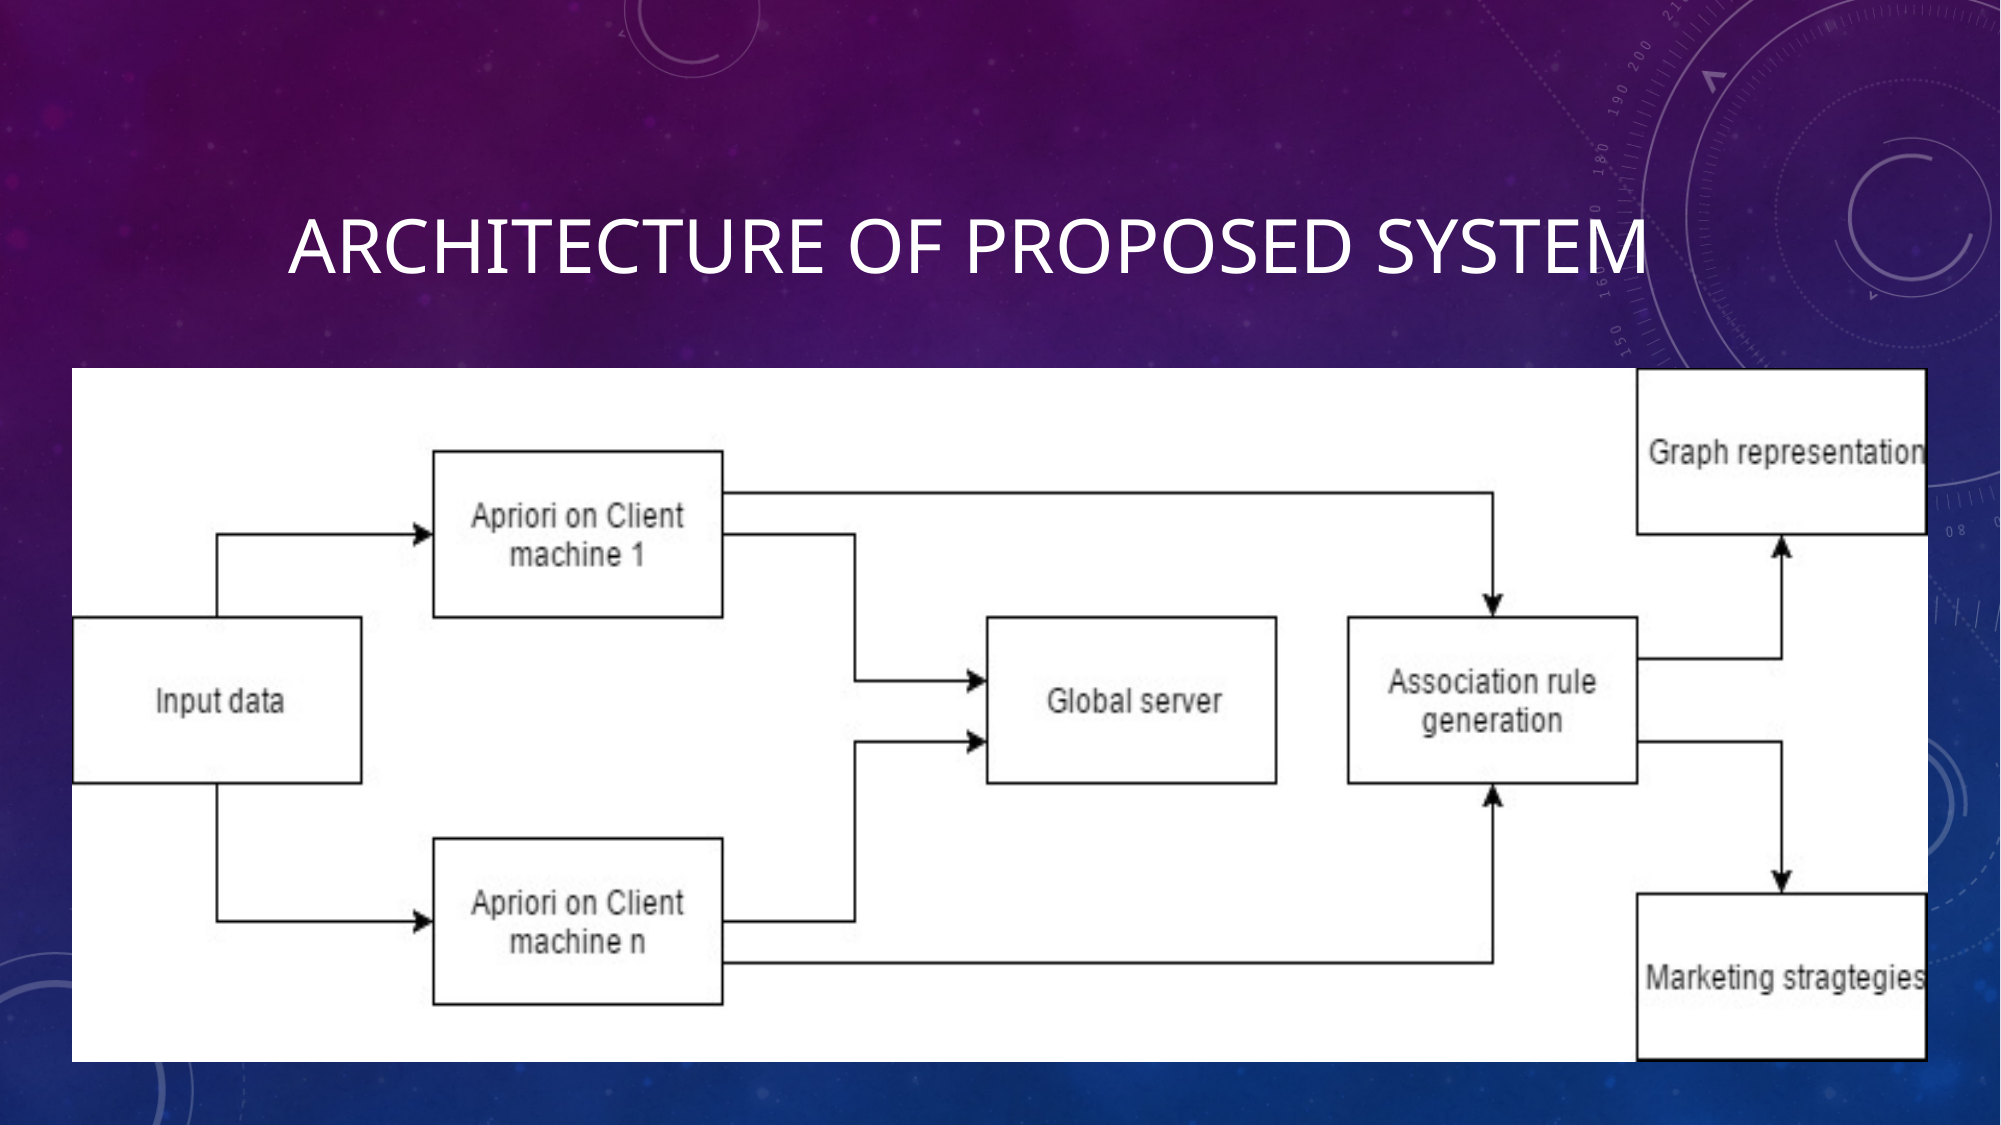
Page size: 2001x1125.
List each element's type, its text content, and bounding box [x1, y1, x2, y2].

title ARCHITECTURE OF Proposed System [165, 118, 1775, 367]
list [72, 367, 1928, 1062]
picture [0, 0, 2001, 1125]
